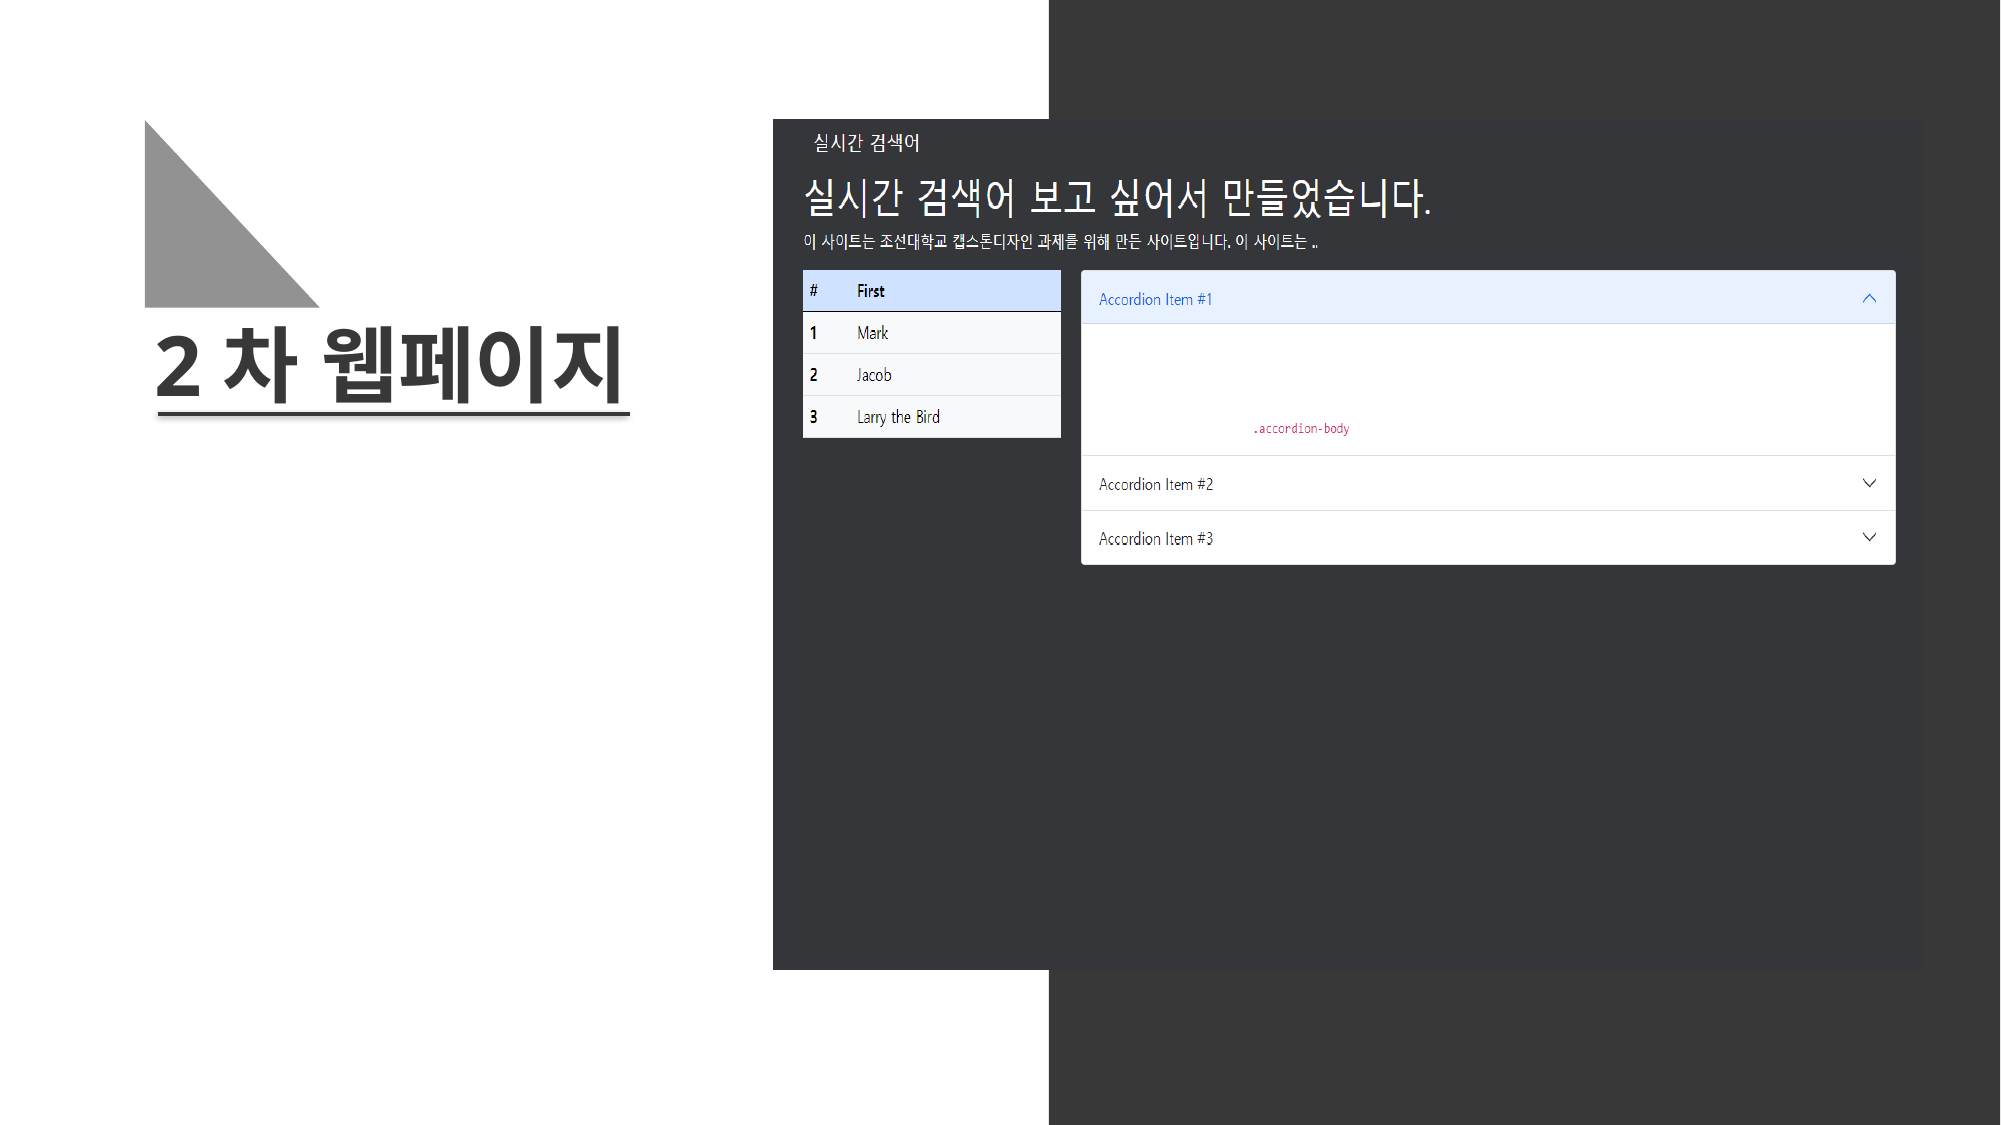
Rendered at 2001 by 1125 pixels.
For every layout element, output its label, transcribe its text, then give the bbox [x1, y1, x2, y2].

picture [772, 119, 1925, 970]
title 2차 웹페이지 [139, 298, 767, 414]
